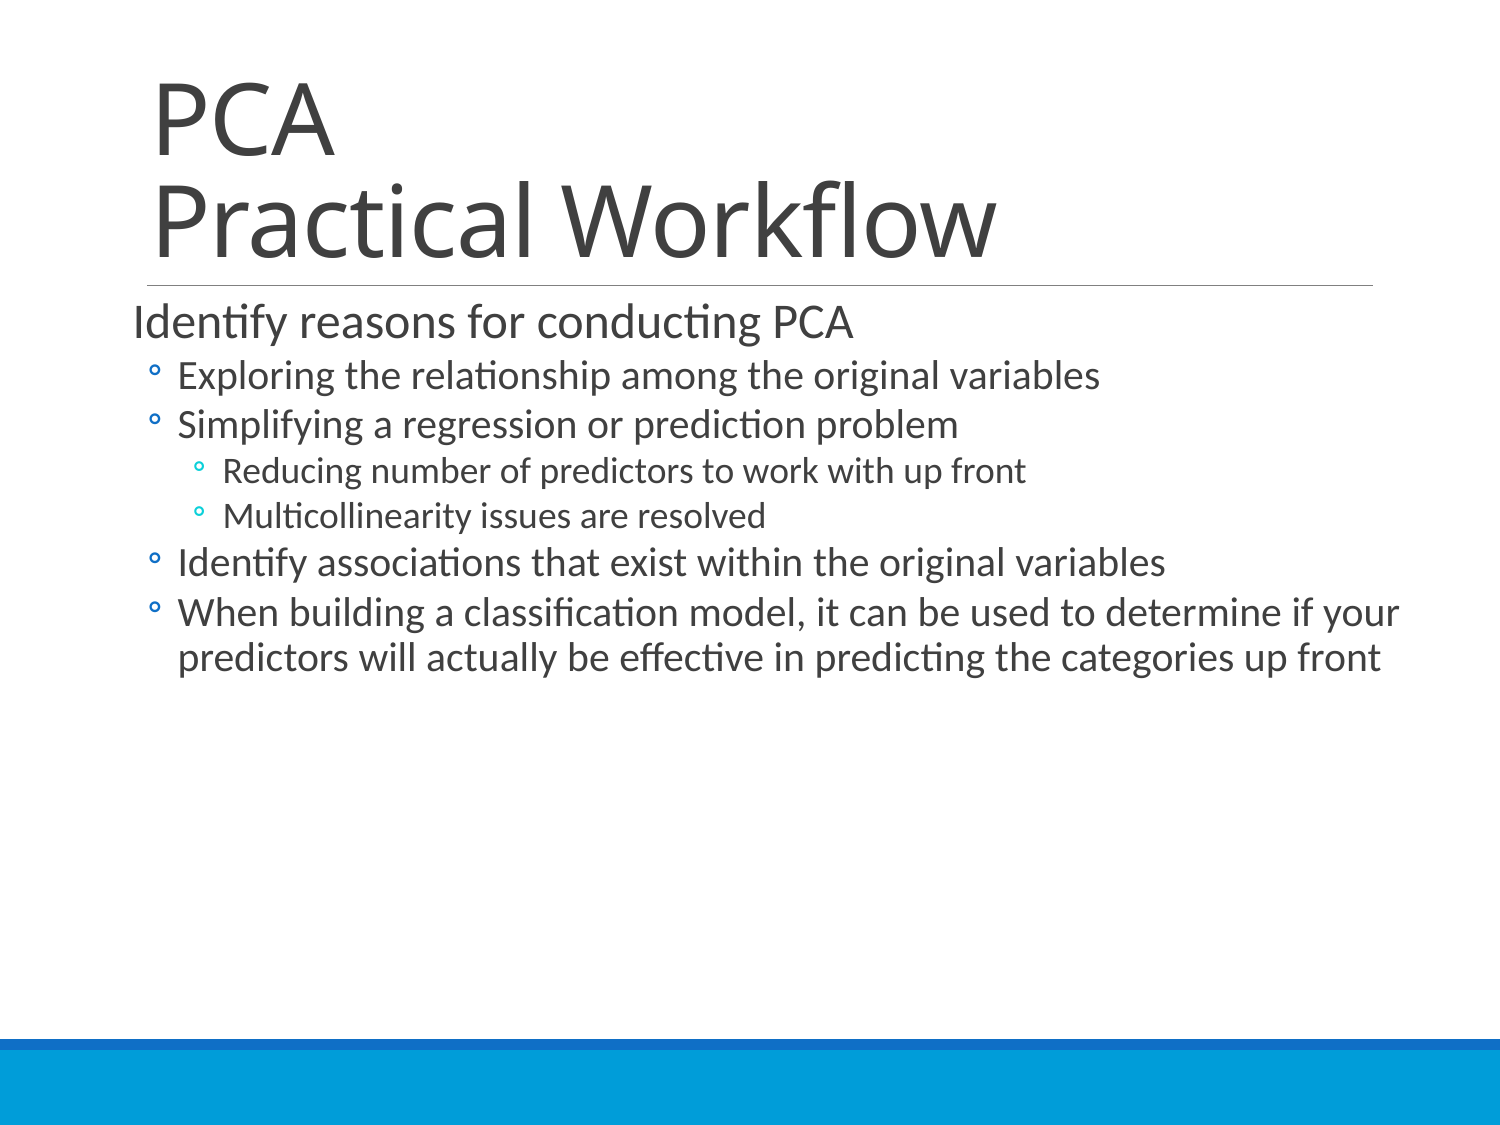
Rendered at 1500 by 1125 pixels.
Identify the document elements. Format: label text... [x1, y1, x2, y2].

list Identify reasons for conducting PCA Exploring the relationship among the original variables Simplifying a regression or prediction problem Reducing number of predictors to work with up front Multicollinearity issues are resolved Identify associations that exist within the original variables When building a classification model, it can be used to determine if your predictors will actually be effective in predicting the categories up front [87, 287, 1442, 1005]
title PCA Practical Workflow [135, 47, 1373, 285]
